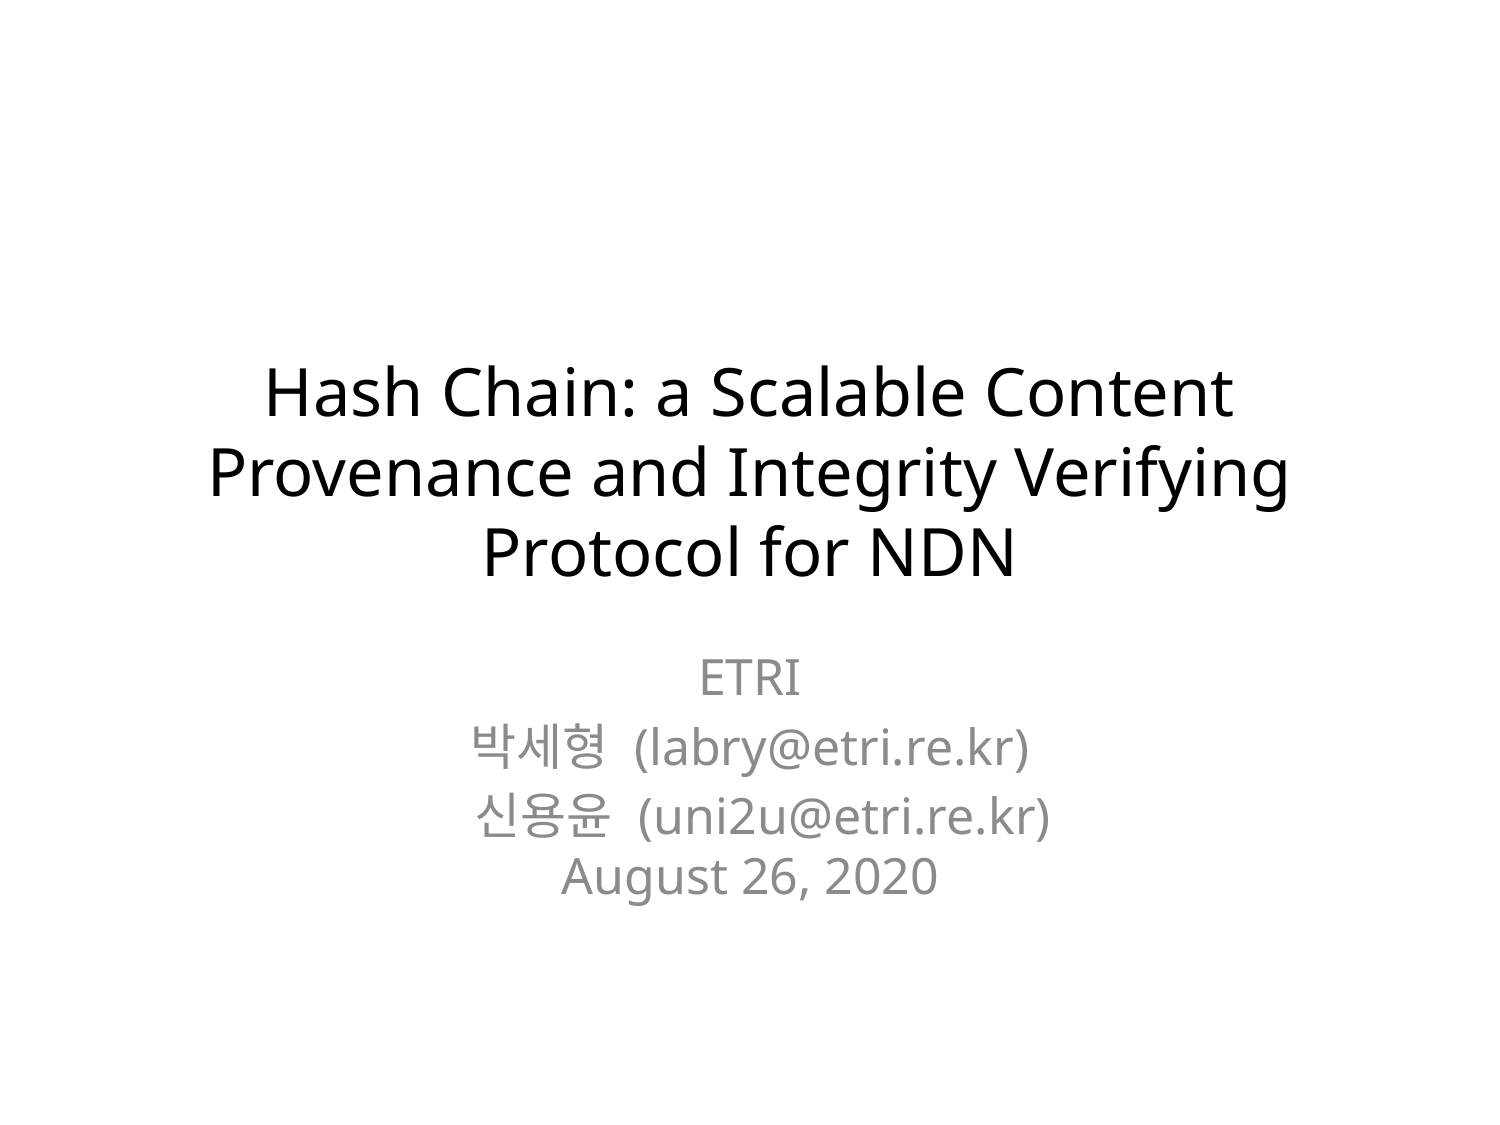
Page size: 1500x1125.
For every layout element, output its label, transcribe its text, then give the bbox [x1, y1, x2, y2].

title Hash Chain: a Scalable Content Provenance and Integrity Verifying Protocol for NDN [112, 349, 1388, 591]
subtitle ETRI 박세형 (labry@etri.re.kr) 신용윤 (uni2u@etri.re.kr) August 26, 2020 [225, 637, 1275, 925]
